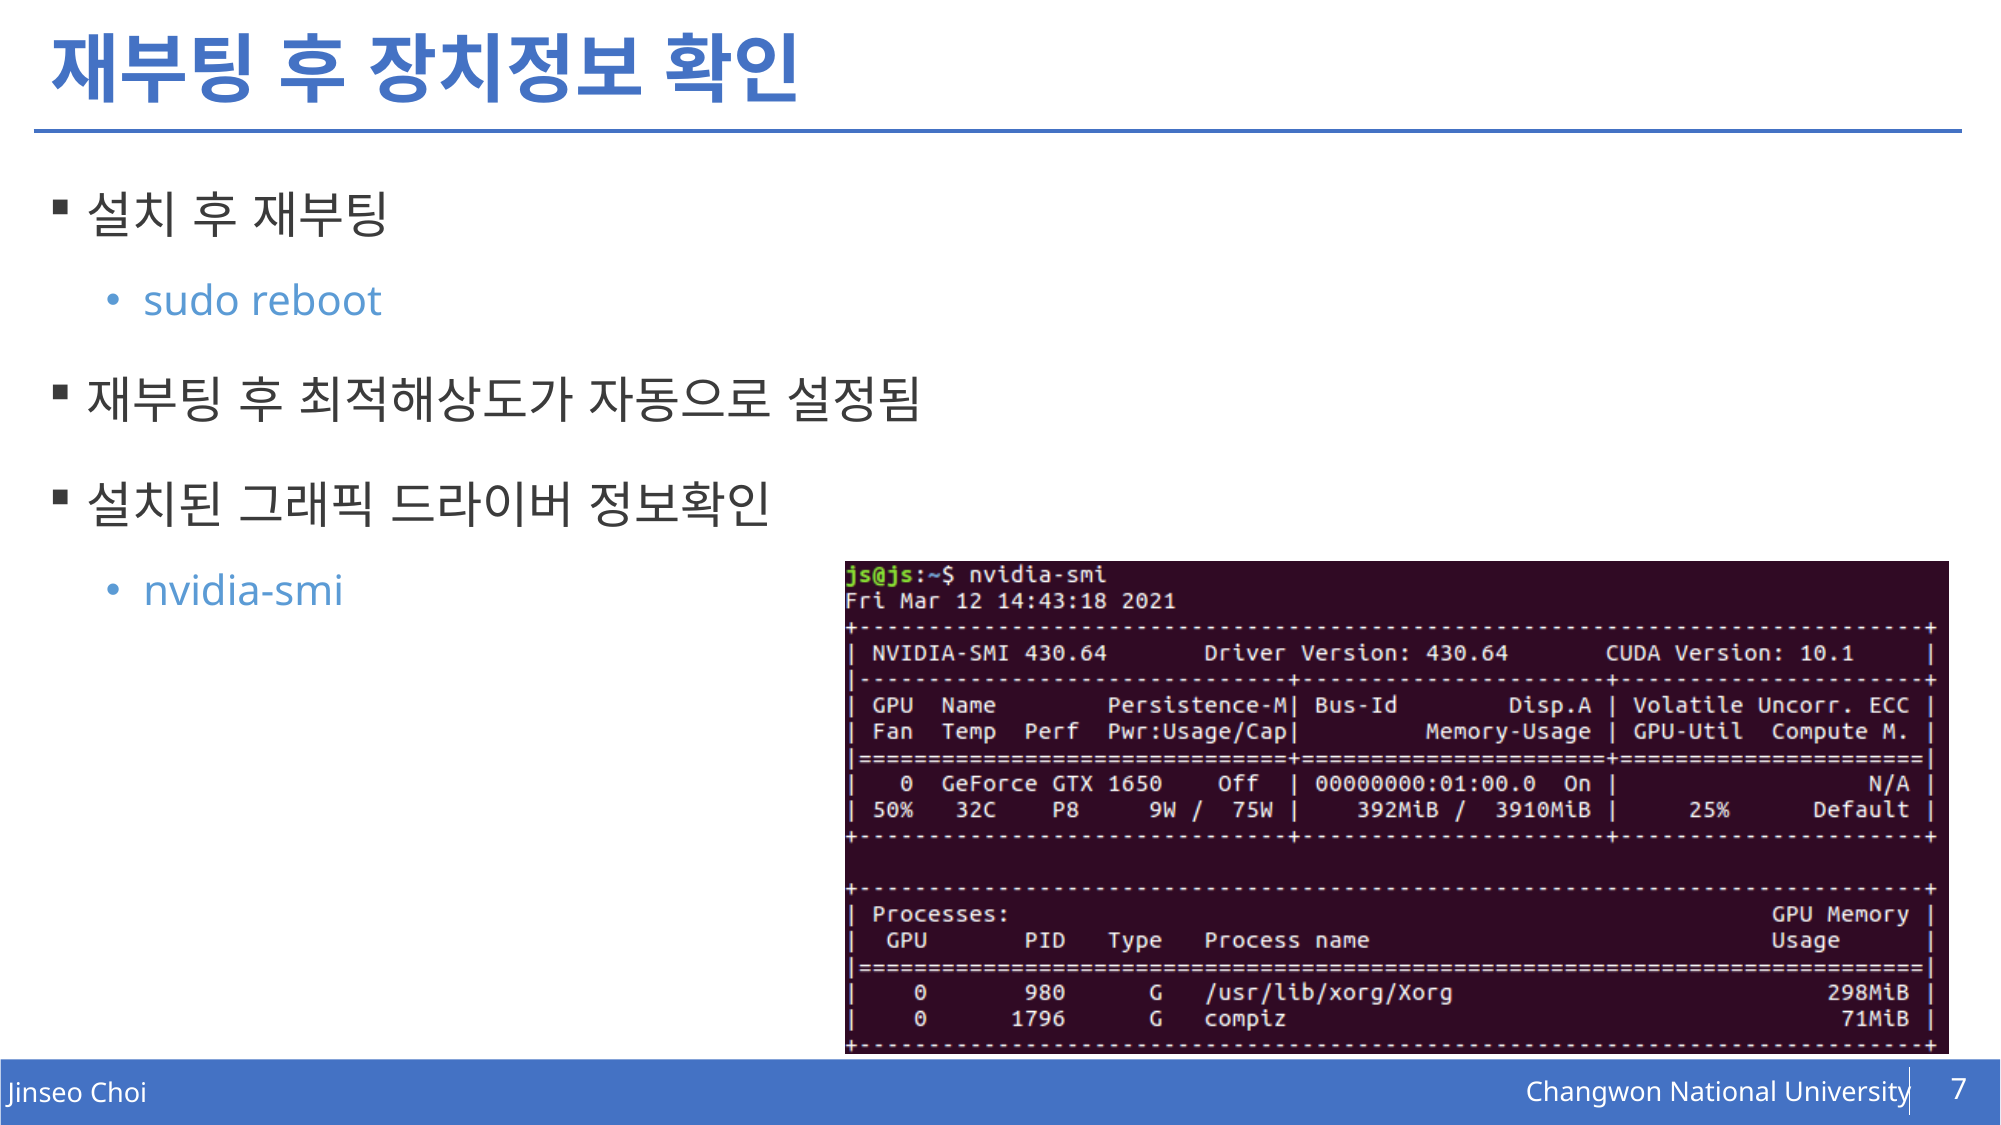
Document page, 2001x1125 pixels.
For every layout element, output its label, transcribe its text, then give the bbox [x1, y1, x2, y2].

picture [845, 561, 1949, 1054]
slide_number 7 [1922, 1060, 1996, 1121]
title 재부팅 후 장치정보 확인 [35, 14, 1964, 130]
list 설치 후 재부팅 sudo reboot 재부팅 후 최적해상도가 자동으로 설정됨 설치된 그래픽 드라이버 정보확인 nvidia-smi [33, 152, 1963, 997]
